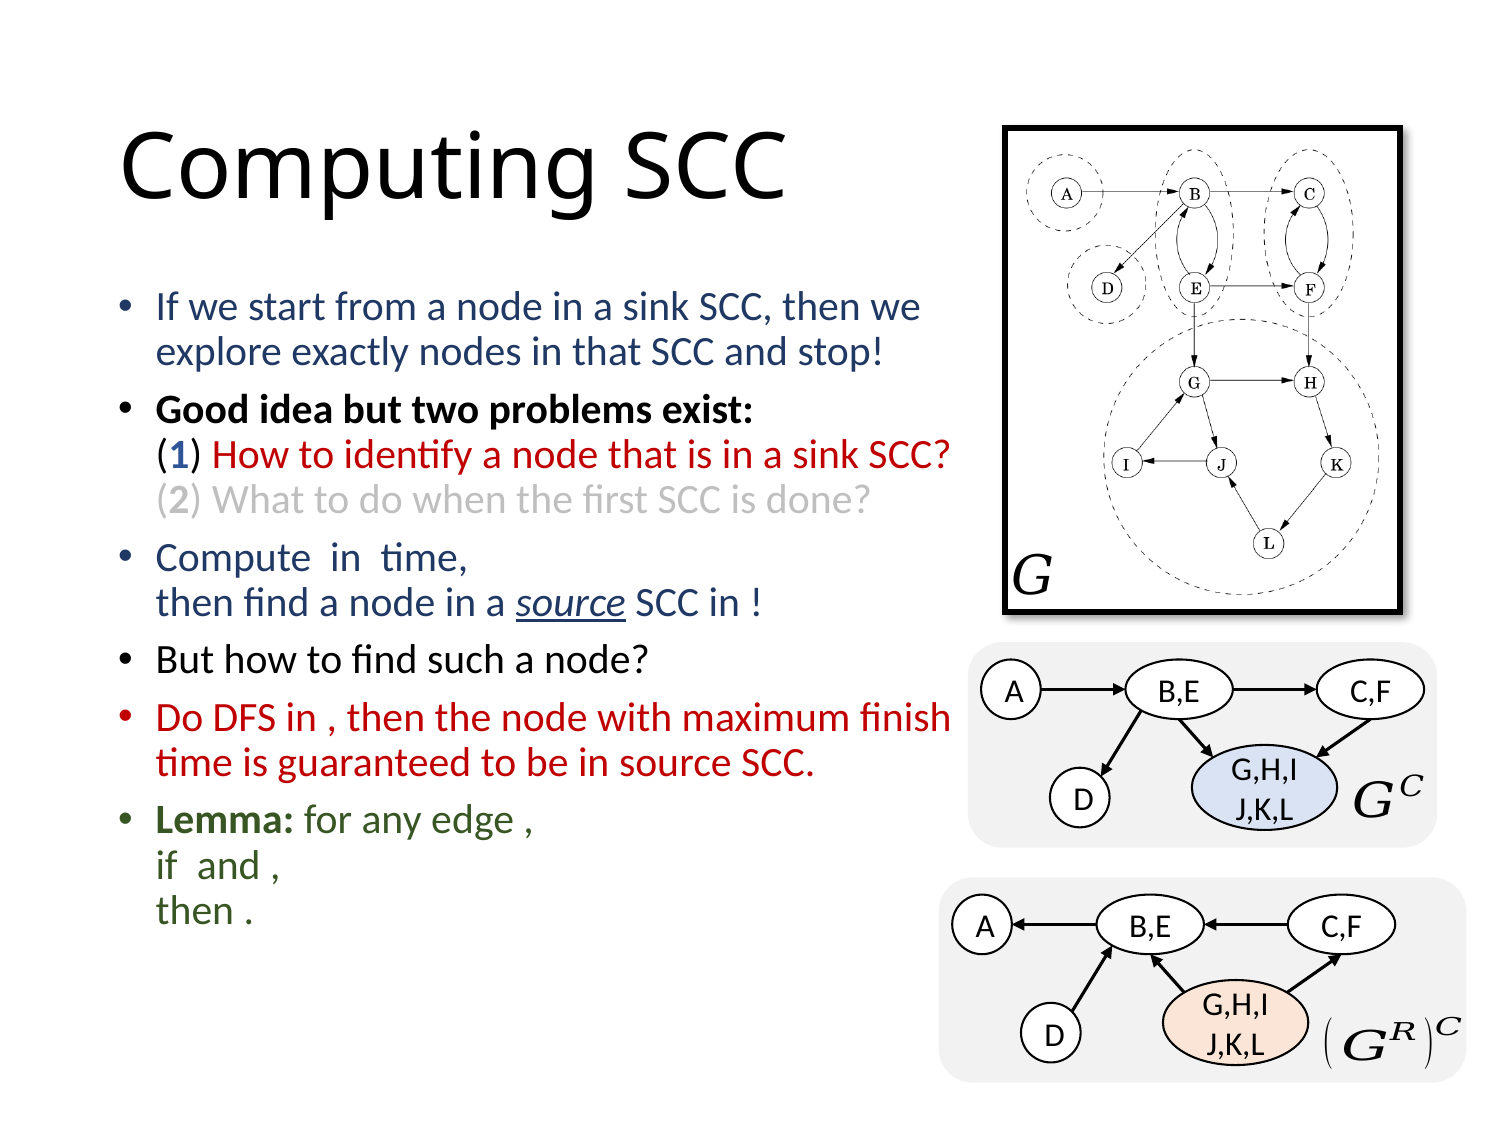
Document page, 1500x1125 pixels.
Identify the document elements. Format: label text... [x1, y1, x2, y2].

title Computing SCC [103, 59, 1397, 278]
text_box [938, 877, 1467, 1083]
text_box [967, 642, 1438, 848]
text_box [1008, 131, 1397, 609]
